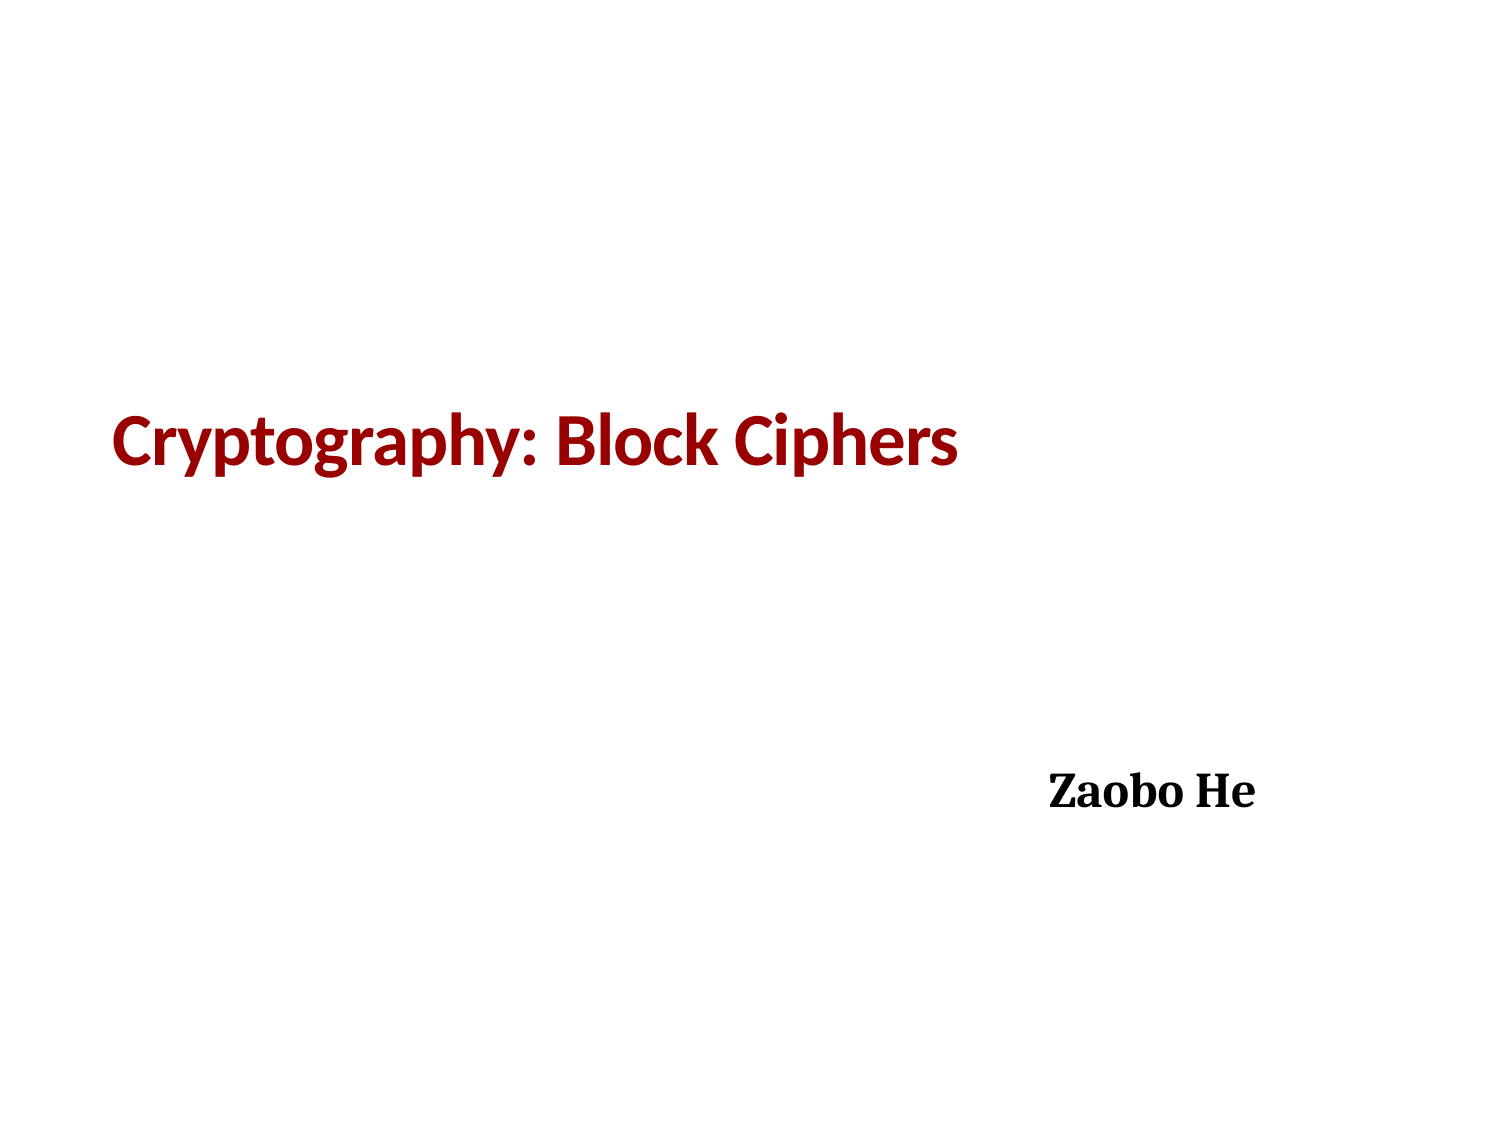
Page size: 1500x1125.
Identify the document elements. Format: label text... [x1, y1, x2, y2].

title Cryptography: Block Ciphers [112, 295, 1388, 575]
text_box Zaobo He [1033, 749, 1272, 825]
